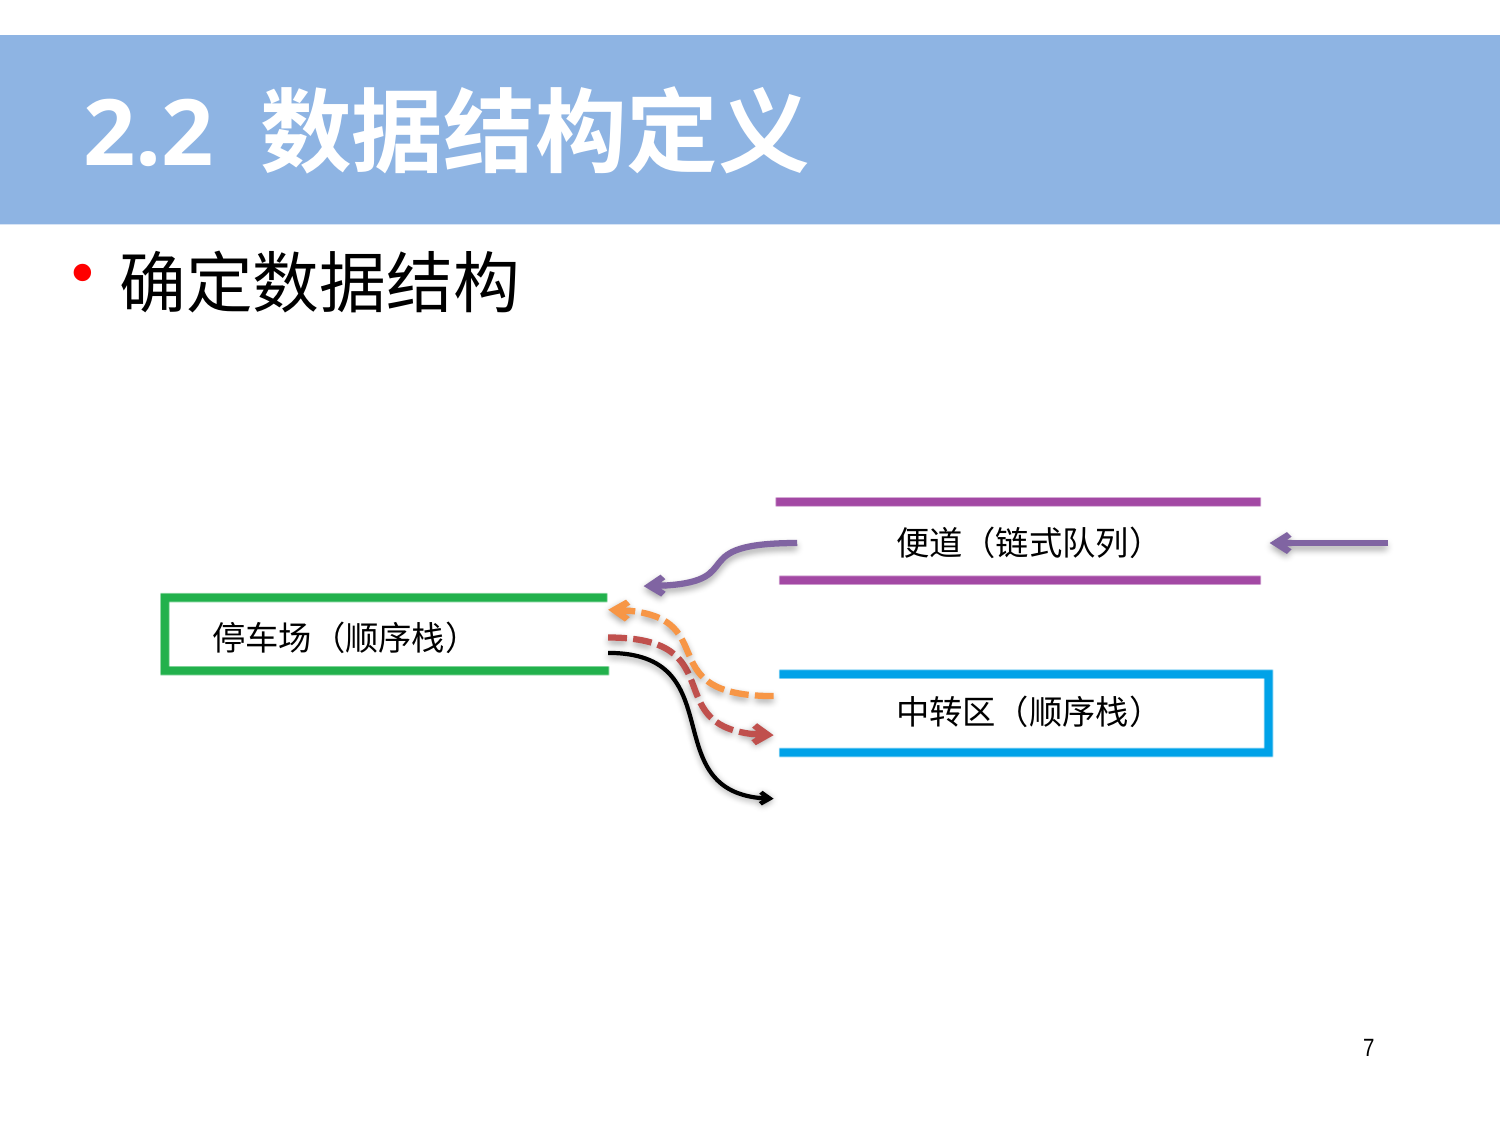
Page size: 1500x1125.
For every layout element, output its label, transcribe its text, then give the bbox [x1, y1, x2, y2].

slide_number 6 [1269, 1024, 1388, 1101]
title 2.2 数据结构定义 [70, 35, 1346, 223]
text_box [147, 444, 1389, 799]
list 确定数据结构 [58, 234, 1418, 1020]
